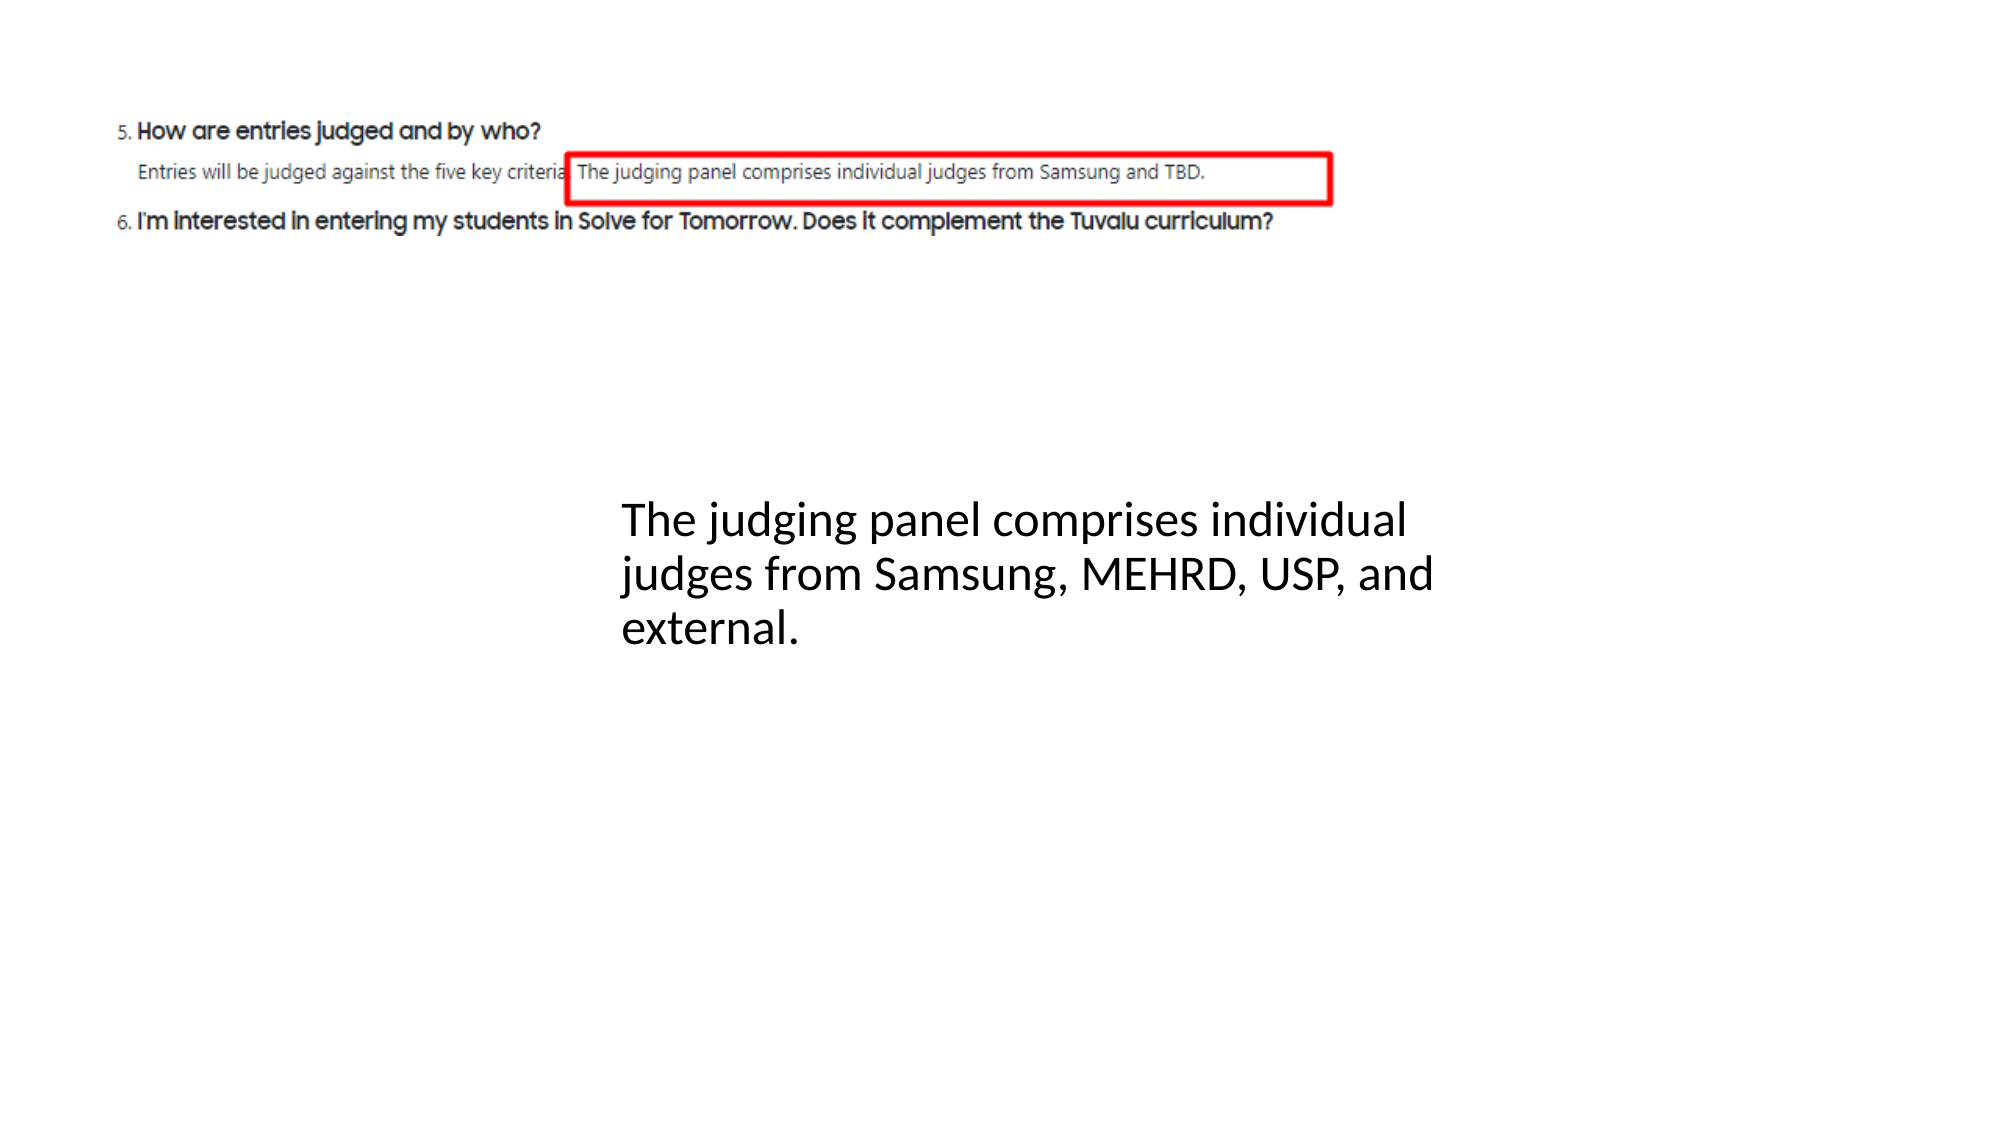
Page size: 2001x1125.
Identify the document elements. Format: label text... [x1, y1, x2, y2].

picture [40, 105, 1536, 236]
text_box The judging panel comprises individual judges from Samsung, MEHRD, USP, and external. [606, 485, 1451, 758]
